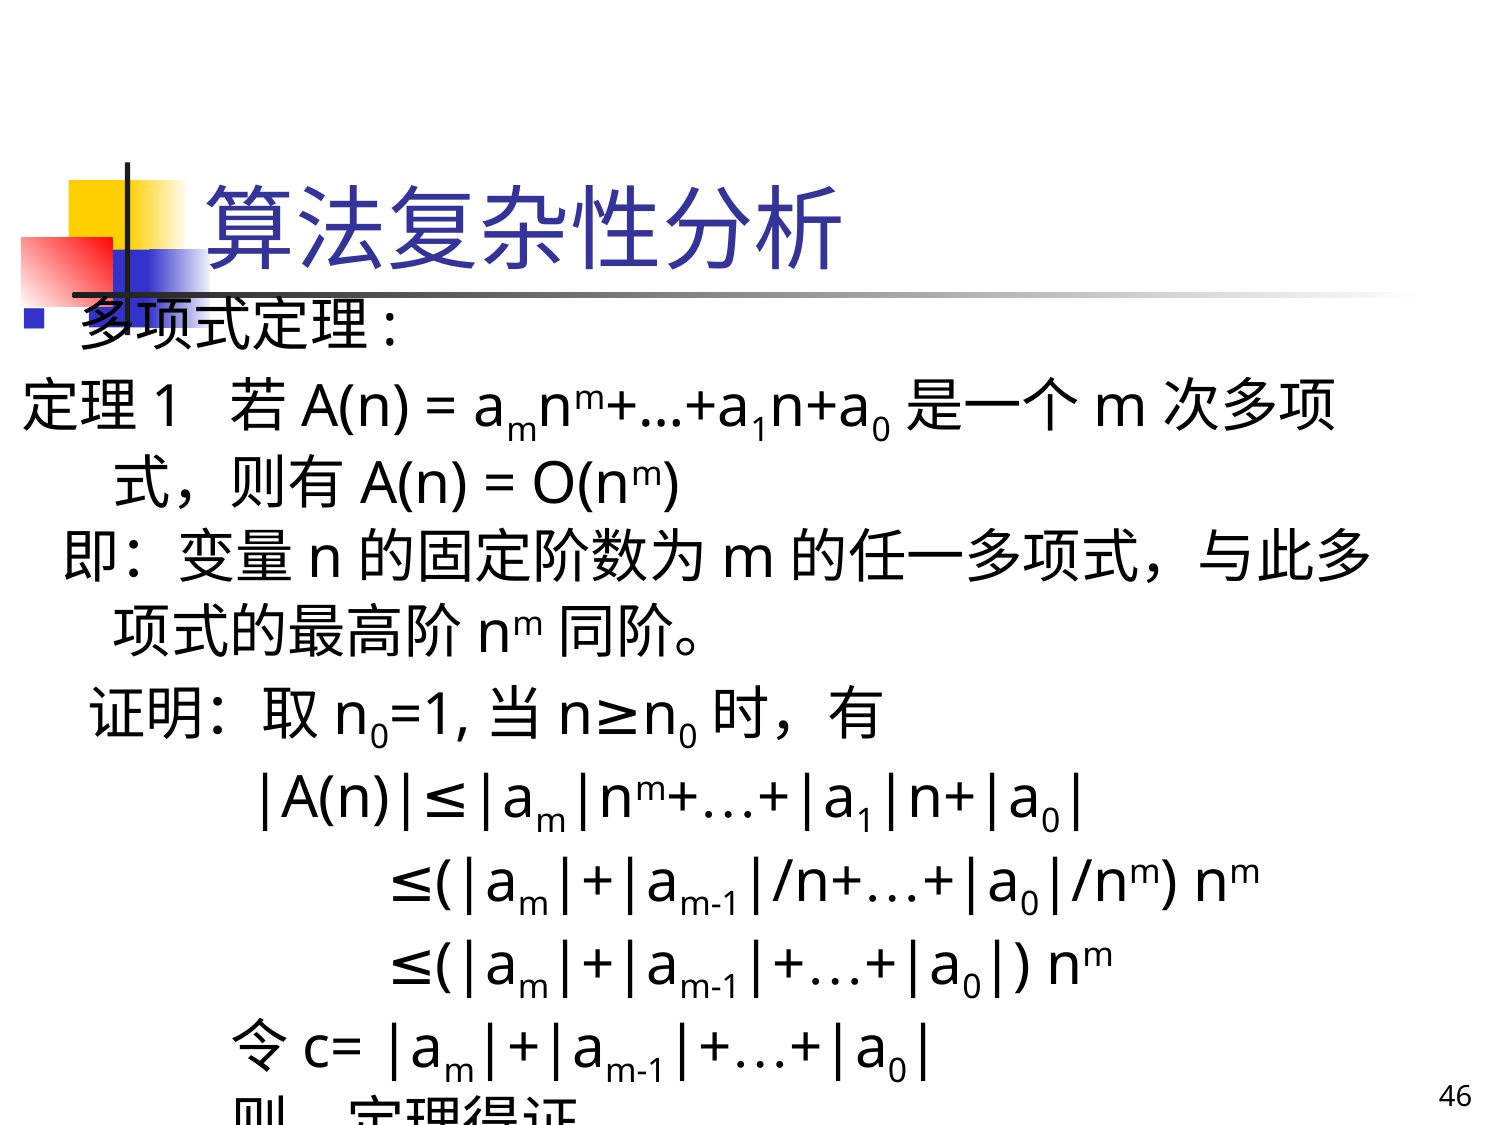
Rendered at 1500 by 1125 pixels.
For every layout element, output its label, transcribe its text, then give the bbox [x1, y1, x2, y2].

title 算法复杂性分析 [188, 101, 1468, 287]
list 多项式定理: 定理1 若A(n) = amnm+…+a1n+a0是一个m次多项 式，则有A(n) = Ο(nm) 即：变量n的固定阶数为m的任一多项式，与此多 项式的最高阶nm同阶。 证明：取n0=1,当n≥n0时，有 |A(n)|≤|am|nm+…+|a1|n+|a0| ≤(|am|+|am-1|/n+…+|a0|/nm) nm ≤(|am|+|am-1|+…+|a0|) nm 令c= |am|+|am-1|+…+|a0| 则，定理得证。 [5, 287, 1488, 1125]
